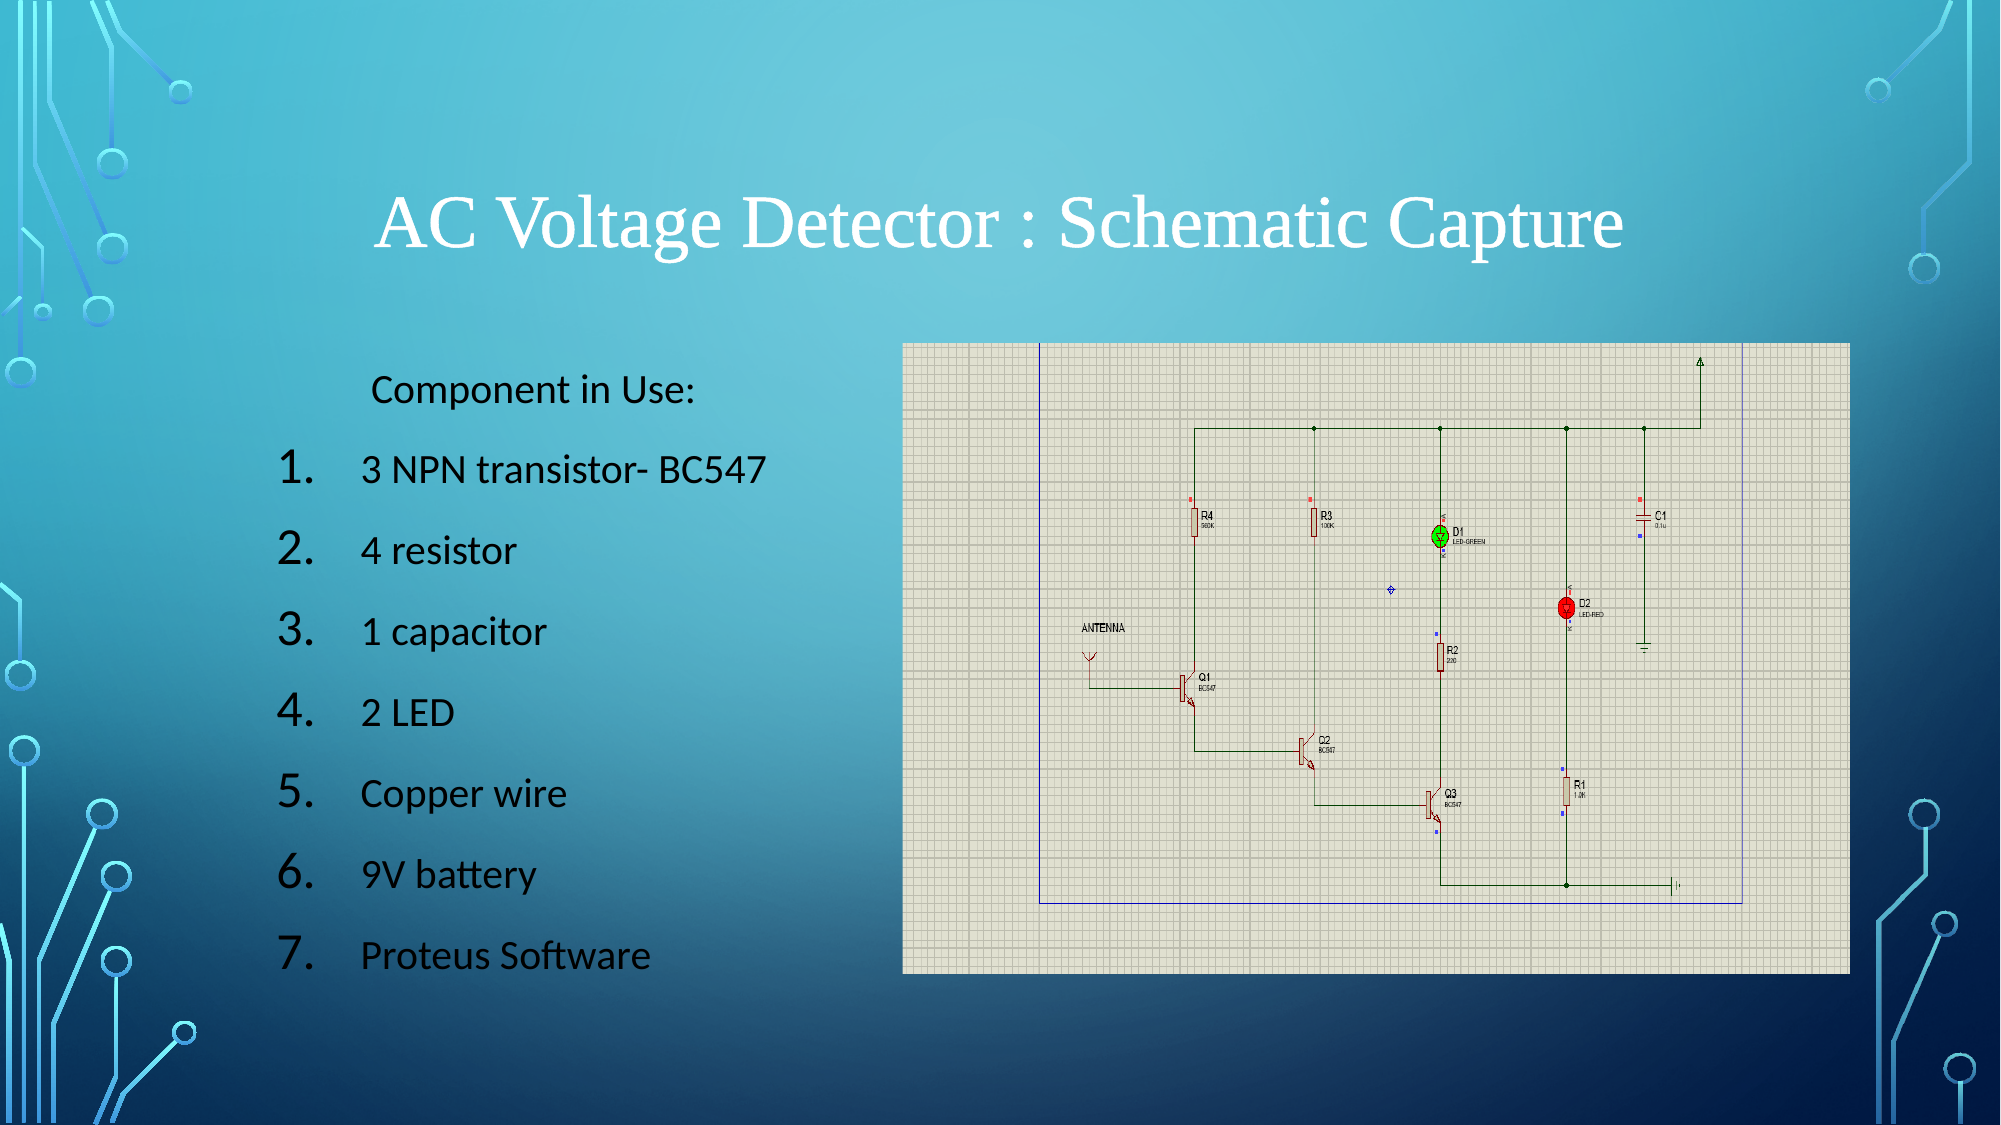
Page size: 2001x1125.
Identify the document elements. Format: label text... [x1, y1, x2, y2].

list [902, 343, 1851, 975]
list Component in Use: 3 NPN transistor- BC547 4 resistor 1 capacitor 2 LED Copper wire 9V battery Proteus Software [261, 343, 807, 974]
title AC Voltage Detector : Schematic Capture [187, 101, 1813, 344]
